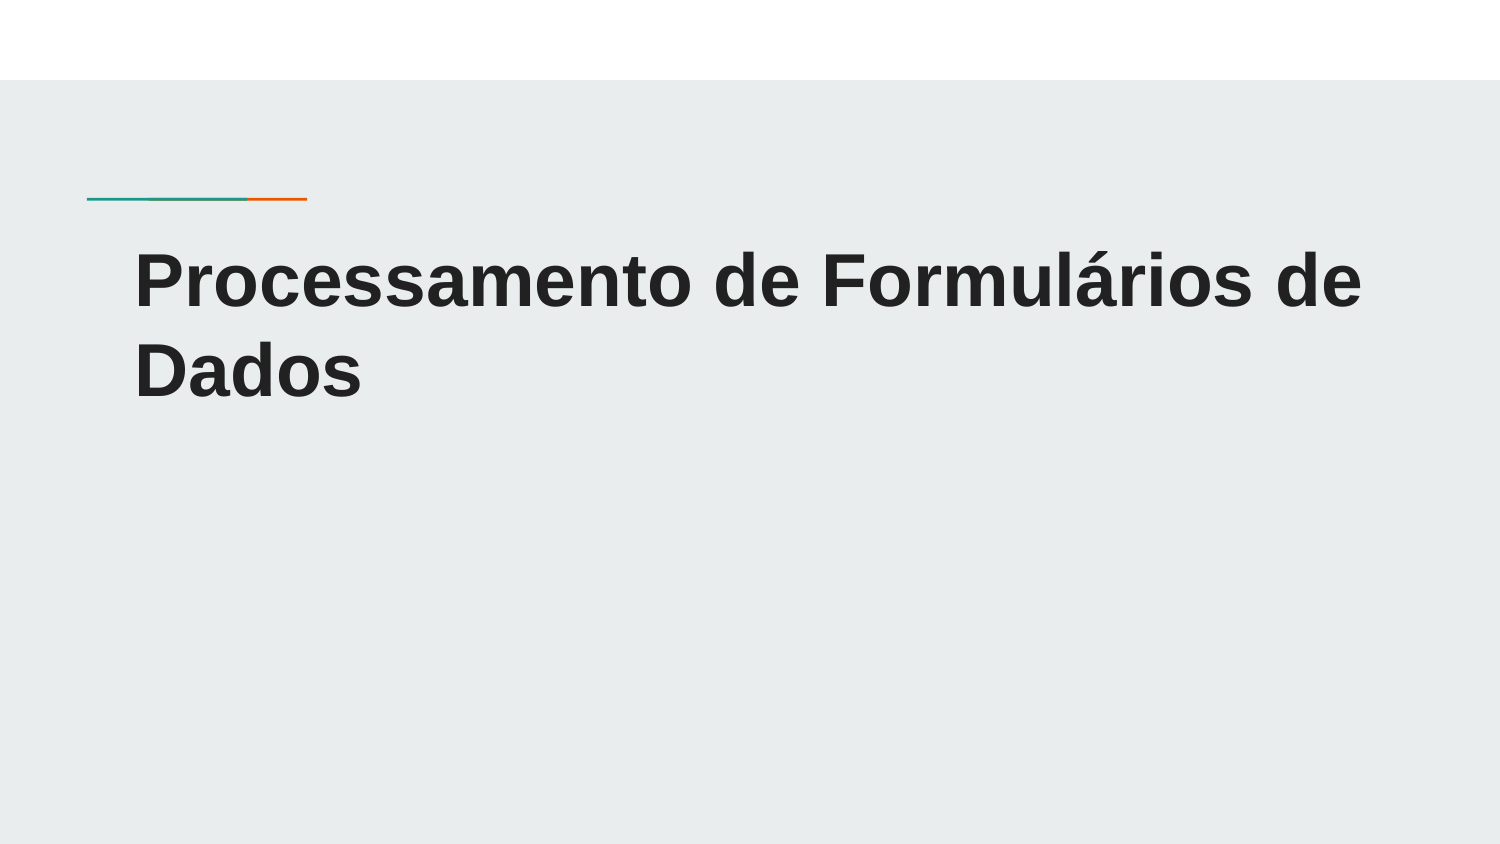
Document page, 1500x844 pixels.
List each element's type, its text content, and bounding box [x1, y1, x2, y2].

title Processamento de Formulários de Dados [119, 216, 1381, 490]
